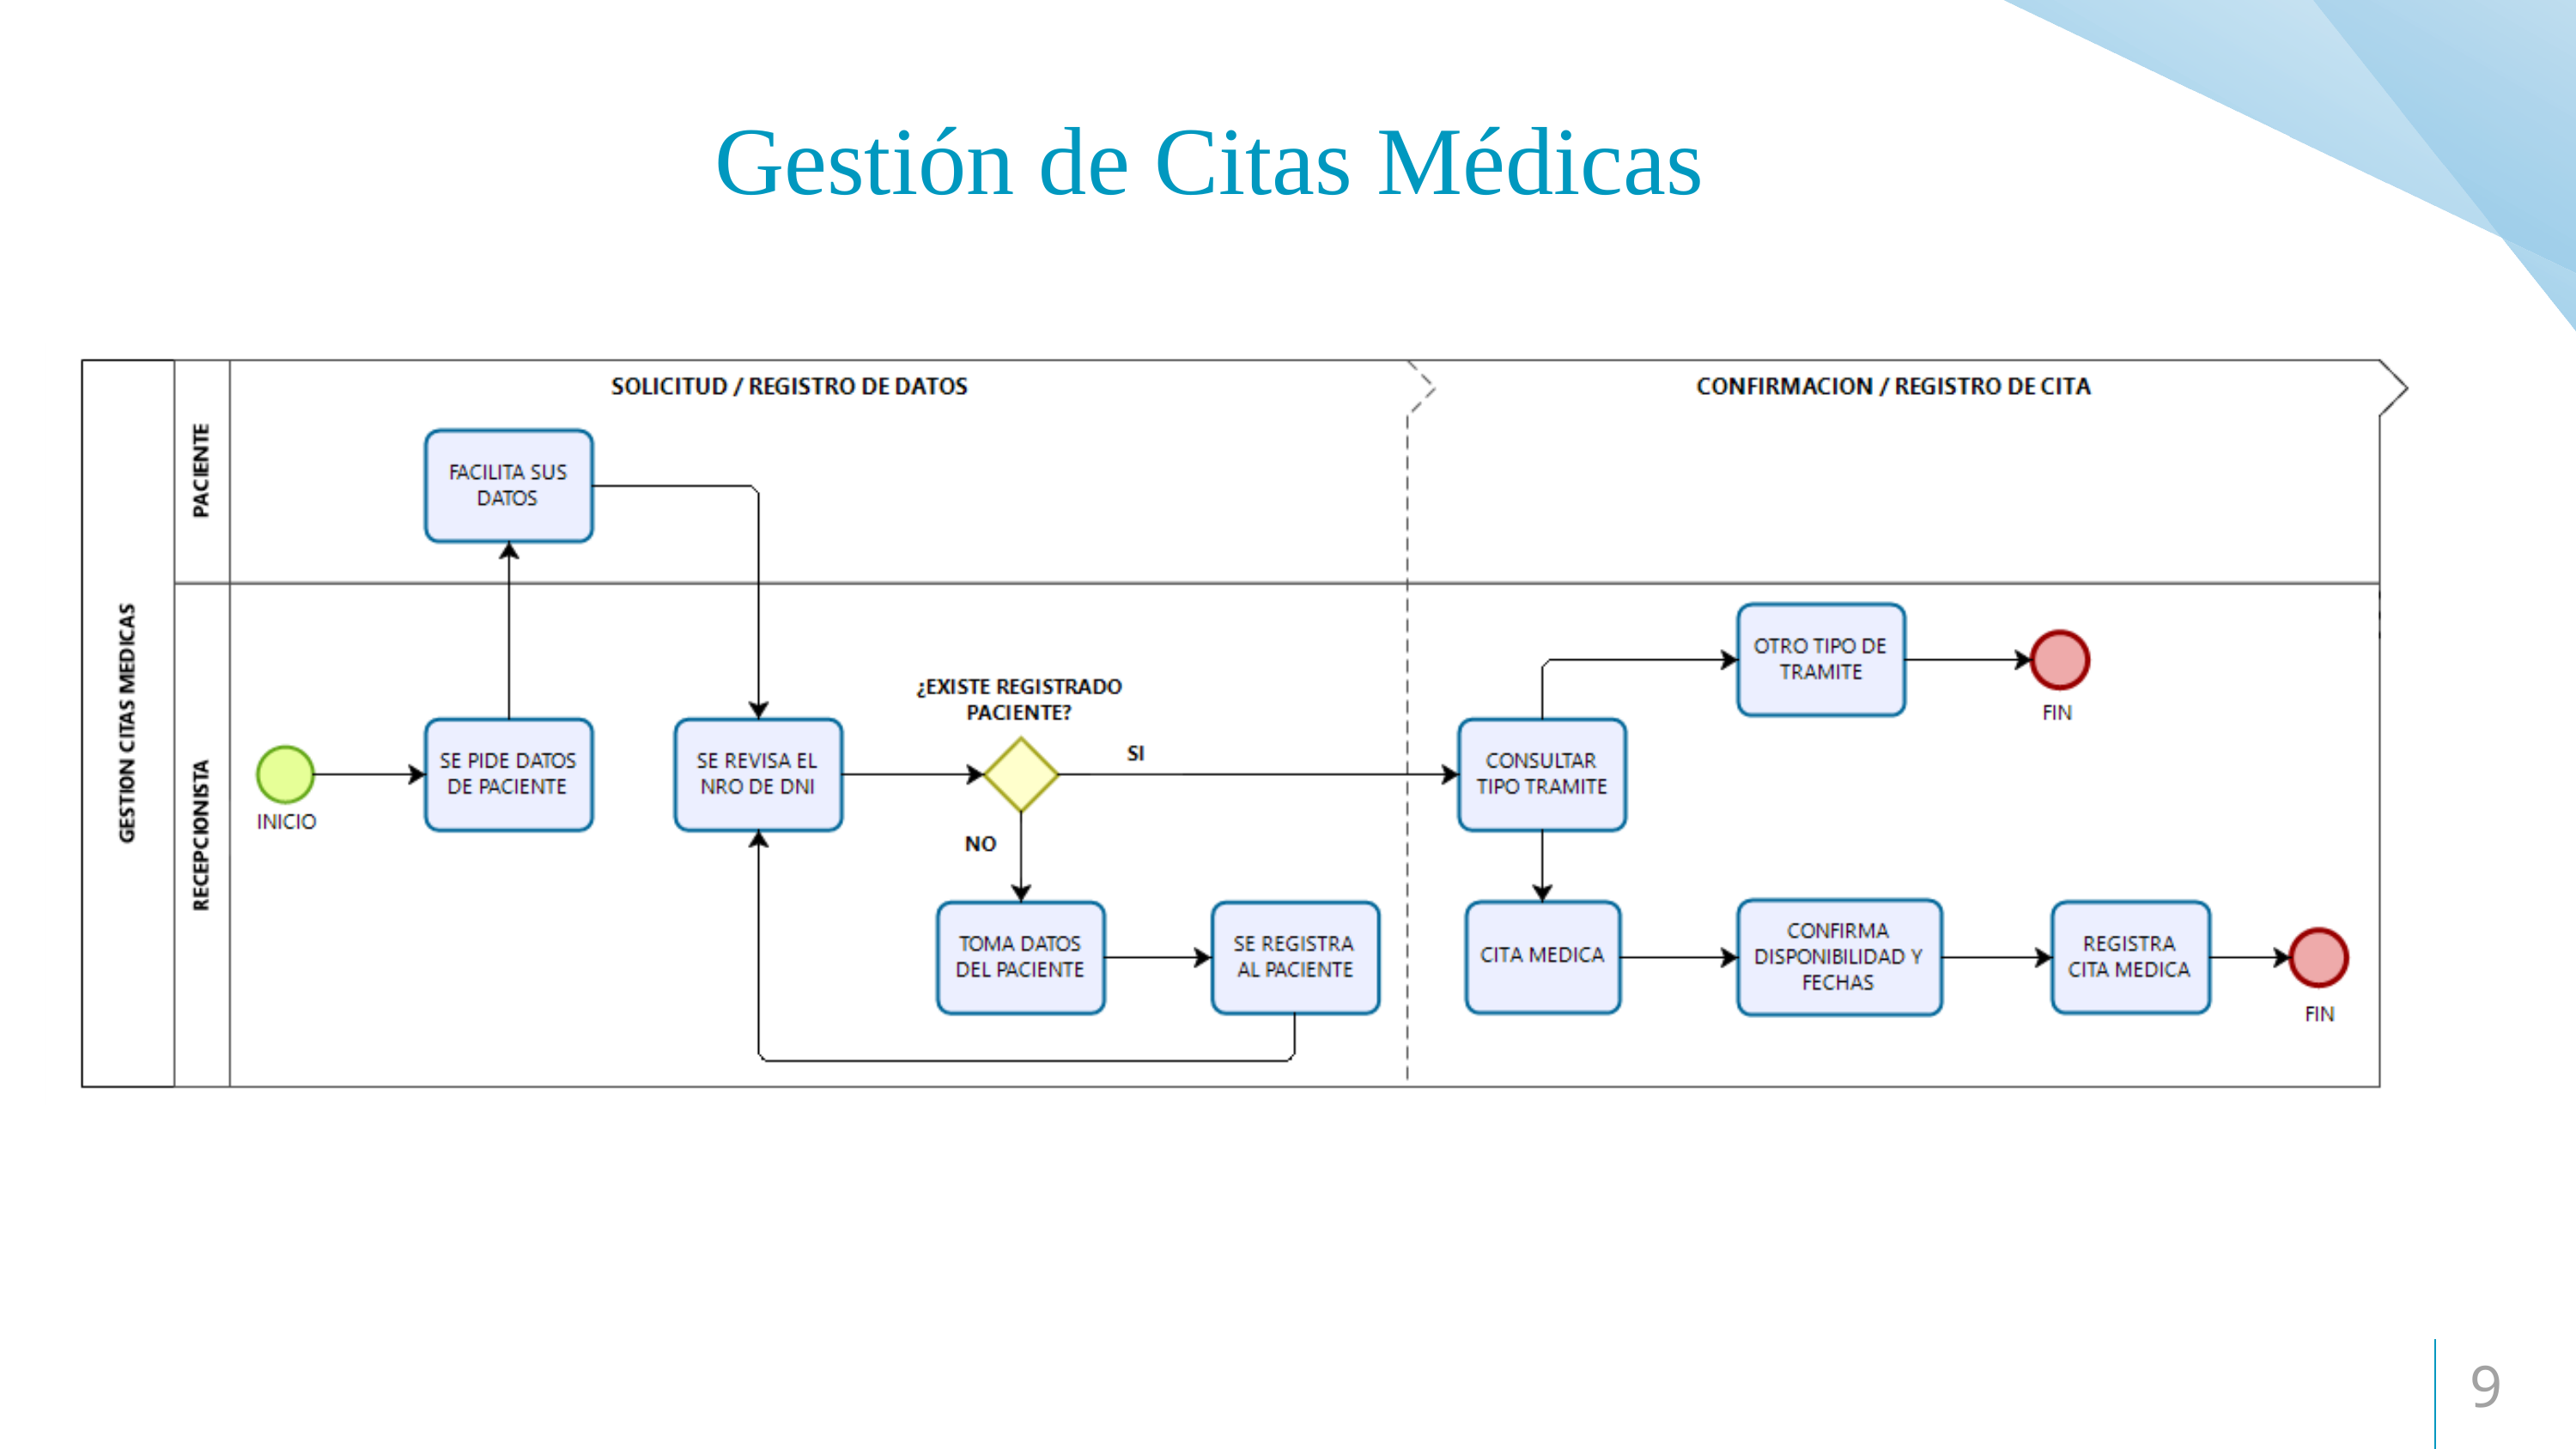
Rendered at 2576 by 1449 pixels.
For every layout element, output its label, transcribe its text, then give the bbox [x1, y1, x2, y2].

list Gestión de Citas Médicas [216, 77, 2203, 341]
picture [45, 343, 2417, 1105]
slide_number 9 [2446, 1350, 2575, 1428]
